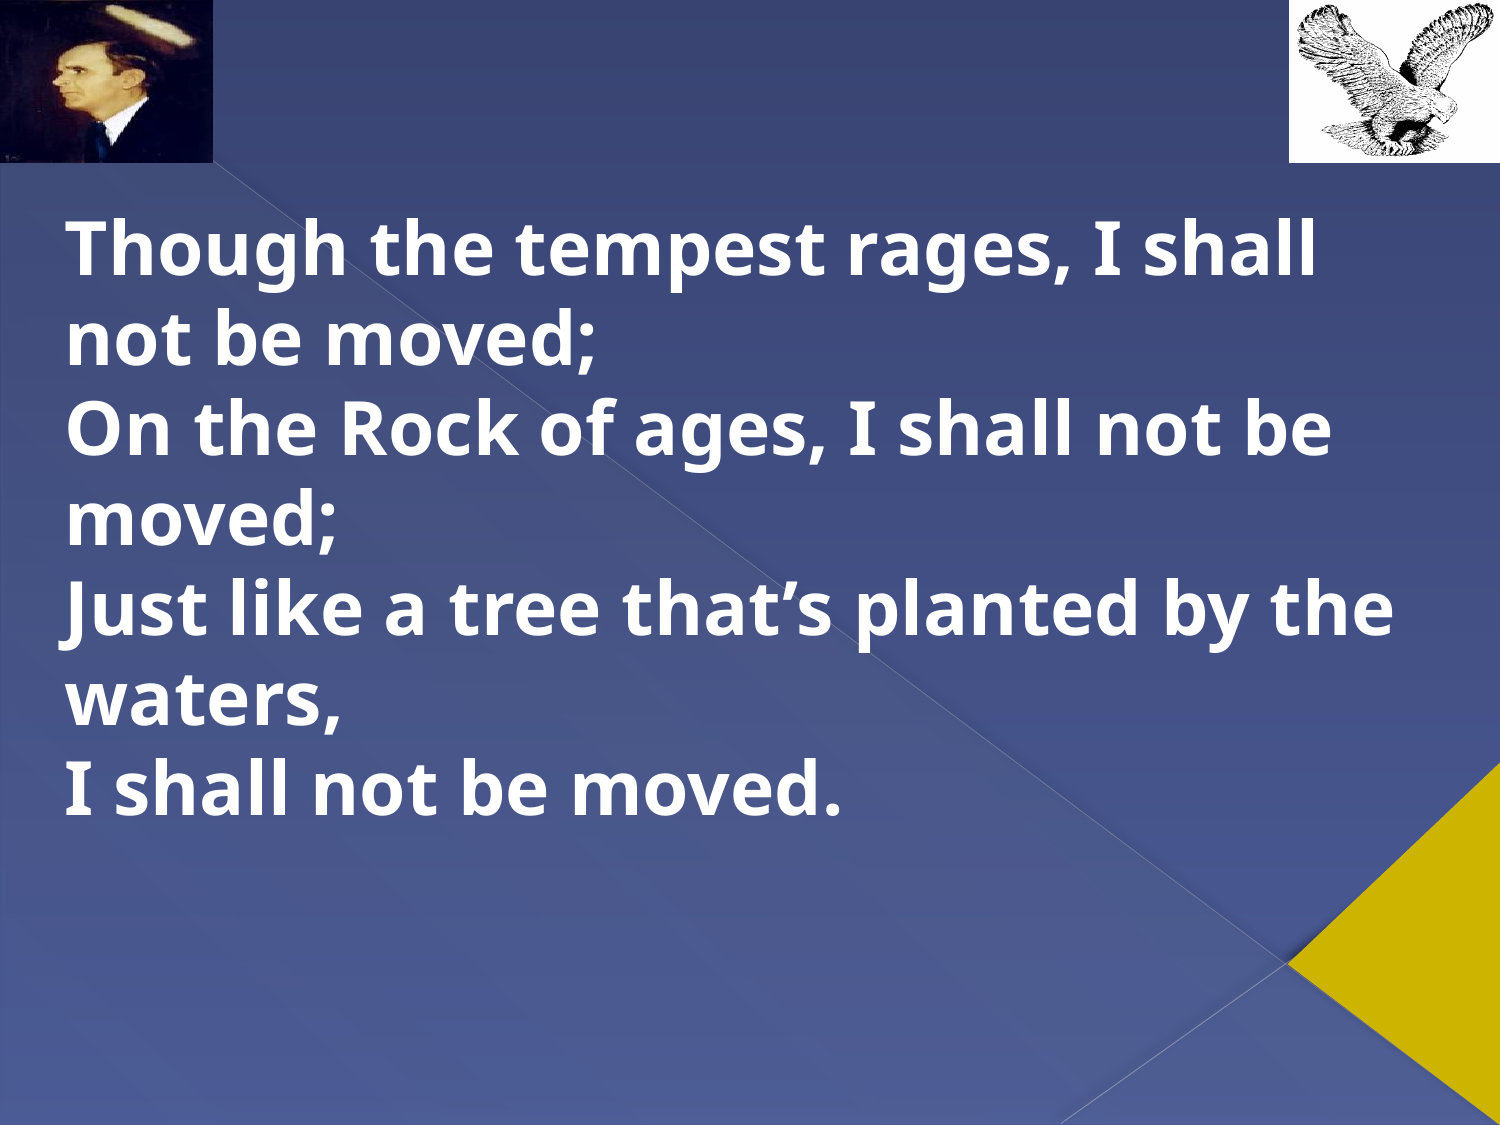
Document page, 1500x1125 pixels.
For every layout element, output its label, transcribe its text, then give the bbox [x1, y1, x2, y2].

picture [0, 0, 213, 163]
text_box Though the tempest rages, I shall not be moved; On the Rock of ages, I shall not be moved; Just like a tree that’s planted by the waters, I shall not be moved. [49, 192, 1475, 838]
picture [1288, 0, 1500, 163]
text_box [1285, 760, 1500, 1125]
